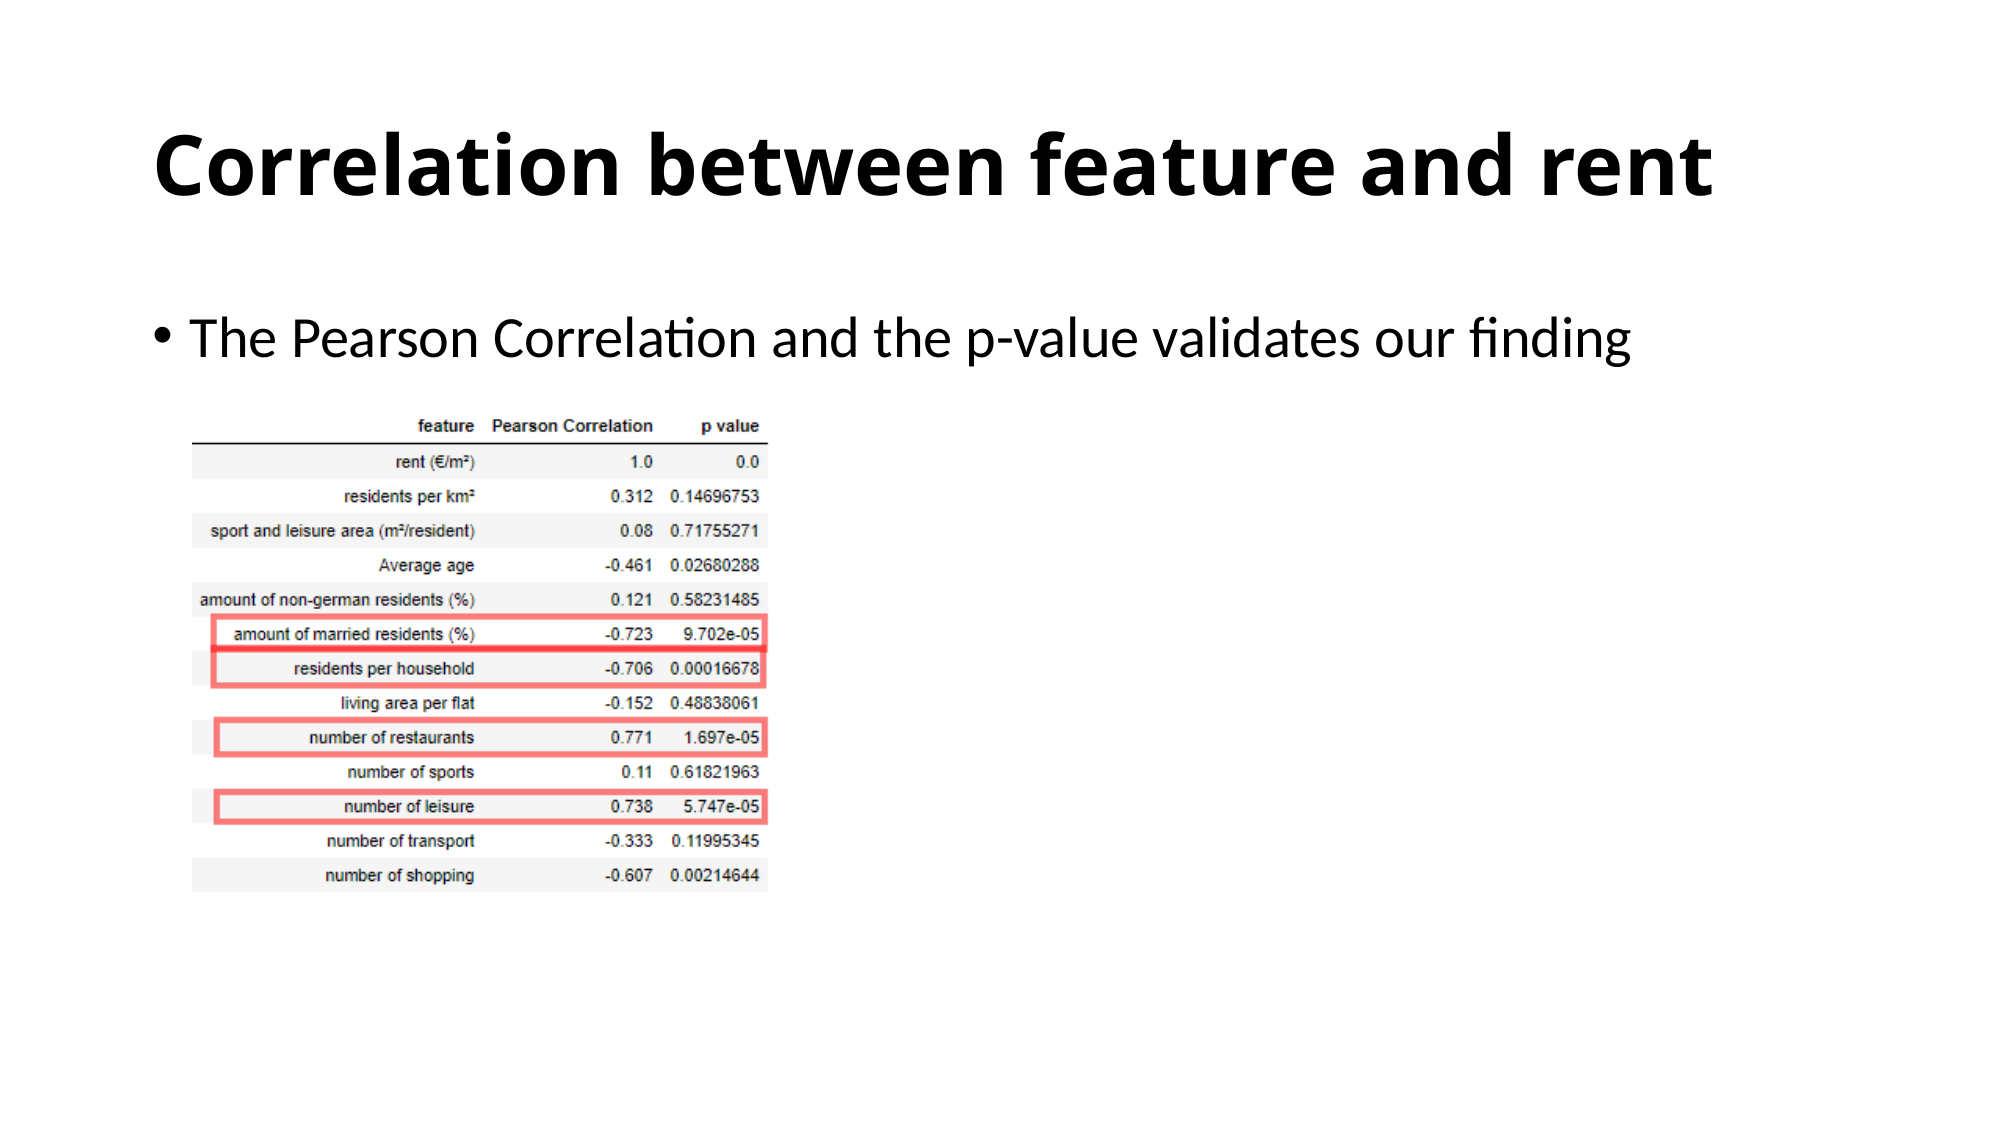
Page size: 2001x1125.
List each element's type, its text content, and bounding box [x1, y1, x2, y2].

list The Pearson Correlation and the p-value validates our finding [137, 299, 1863, 1014]
picture [192, 407, 776, 905]
title Correlation between feature and rent [137, 59, 1863, 278]
